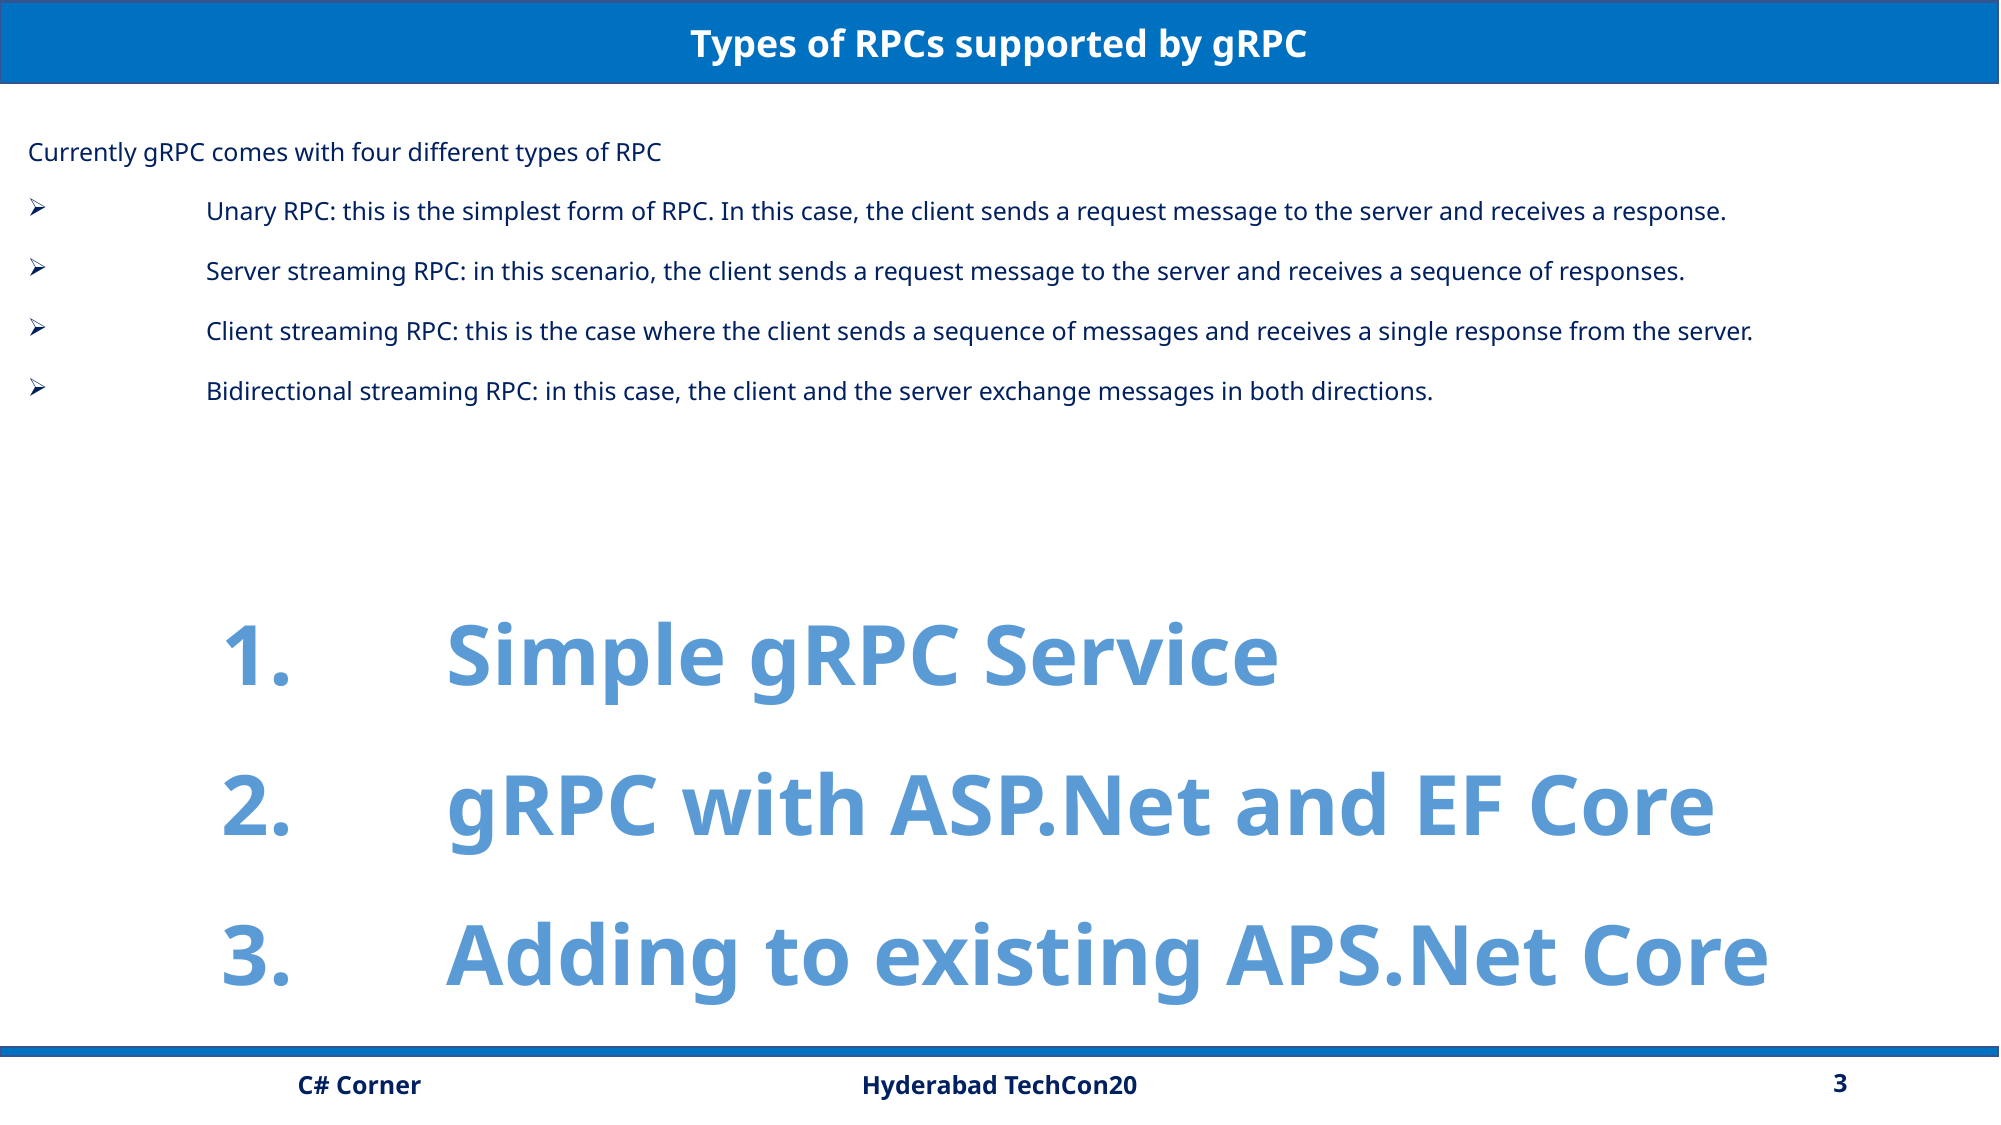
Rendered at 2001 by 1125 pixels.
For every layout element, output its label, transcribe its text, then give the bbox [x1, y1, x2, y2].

text_box C# Corner [21, 1054, 697, 1115]
text_box Types of RPCs supported by gRPC [0, 0, 1999, 84]
text_box Currently gRPC comes with four different types of RPC Unary RPC: this is the simplest form of RPC. In this case, the client sends a request message to the server and receives a response. Server streaming RPC: in this scenario, the client sends a request message to the server and receives a sequence of responses. Client streaming RPC: this is the case where the client sends a sequence of messages and receives a single response from the server. Bidirectional streaming RPC: in this case, the client and the server exchange messages in both directions. [13, 98, 1988, 473]
text_box Simple gRPC Service gRPC with ASP.Net and EF Core Adding to existing APS.Net Core [206, 545, 1788, 1010]
text_box [0, 1046, 1999, 1057]
footer Hyderabad TechCon20 [697, 1054, 1338, 1115]
slide_number 3 [1412, 1054, 1863, 1115]
